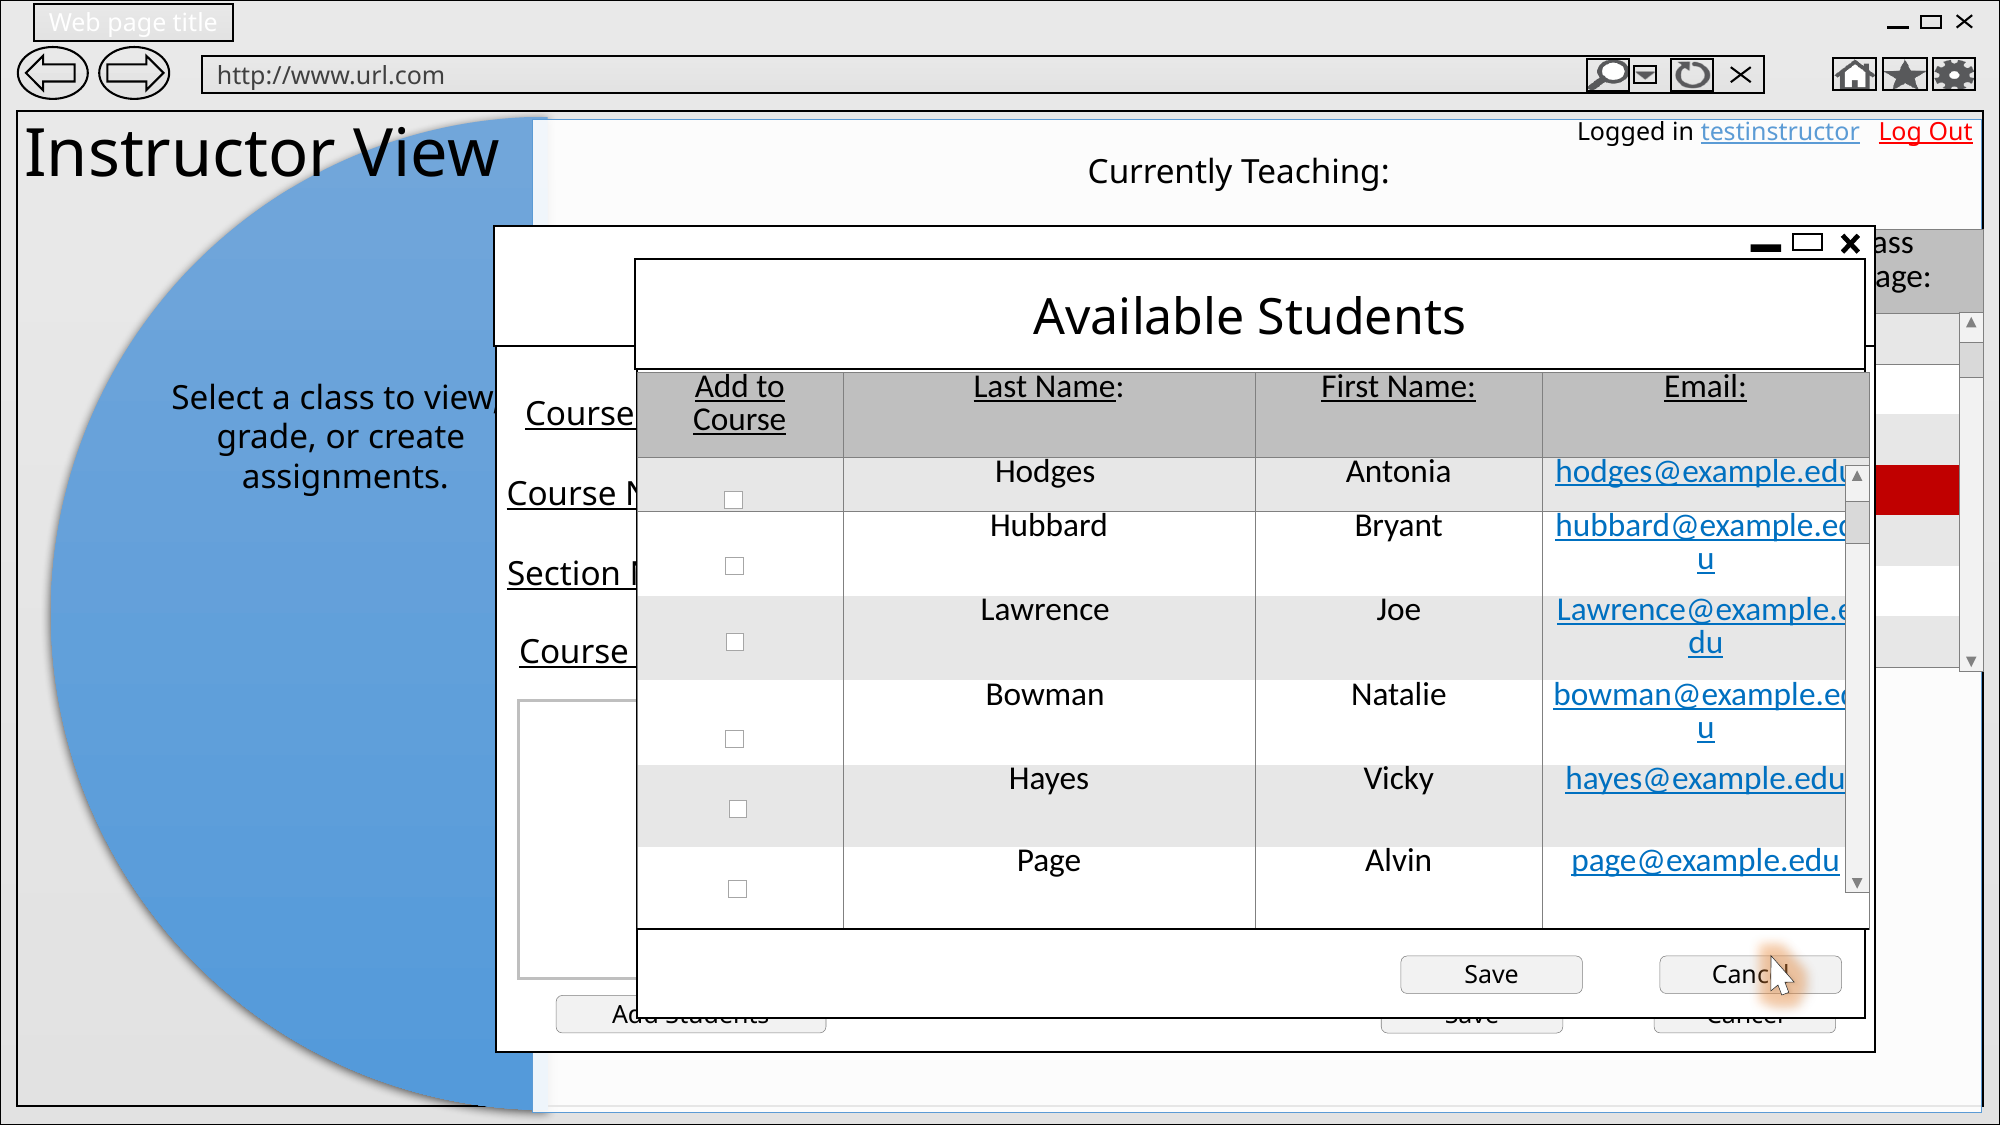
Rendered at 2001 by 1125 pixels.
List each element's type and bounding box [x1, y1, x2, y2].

text_box [725, 720, 792, 763]
text_box [724, 480, 791, 524]
text_box [728, 870, 795, 914]
text_box [725, 546, 792, 590]
text_box [84, 119, 2000, 1113]
text_box [726, 622, 792, 666]
text_box [1959, 312, 1984, 672]
text_box [494, 226, 1875, 1052]
text_box [0, 0, 2000, 1125]
text_box [728, 790, 795, 833]
text_box [1844, 465, 1870, 893]
text_box [635, 258, 1865, 1019]
